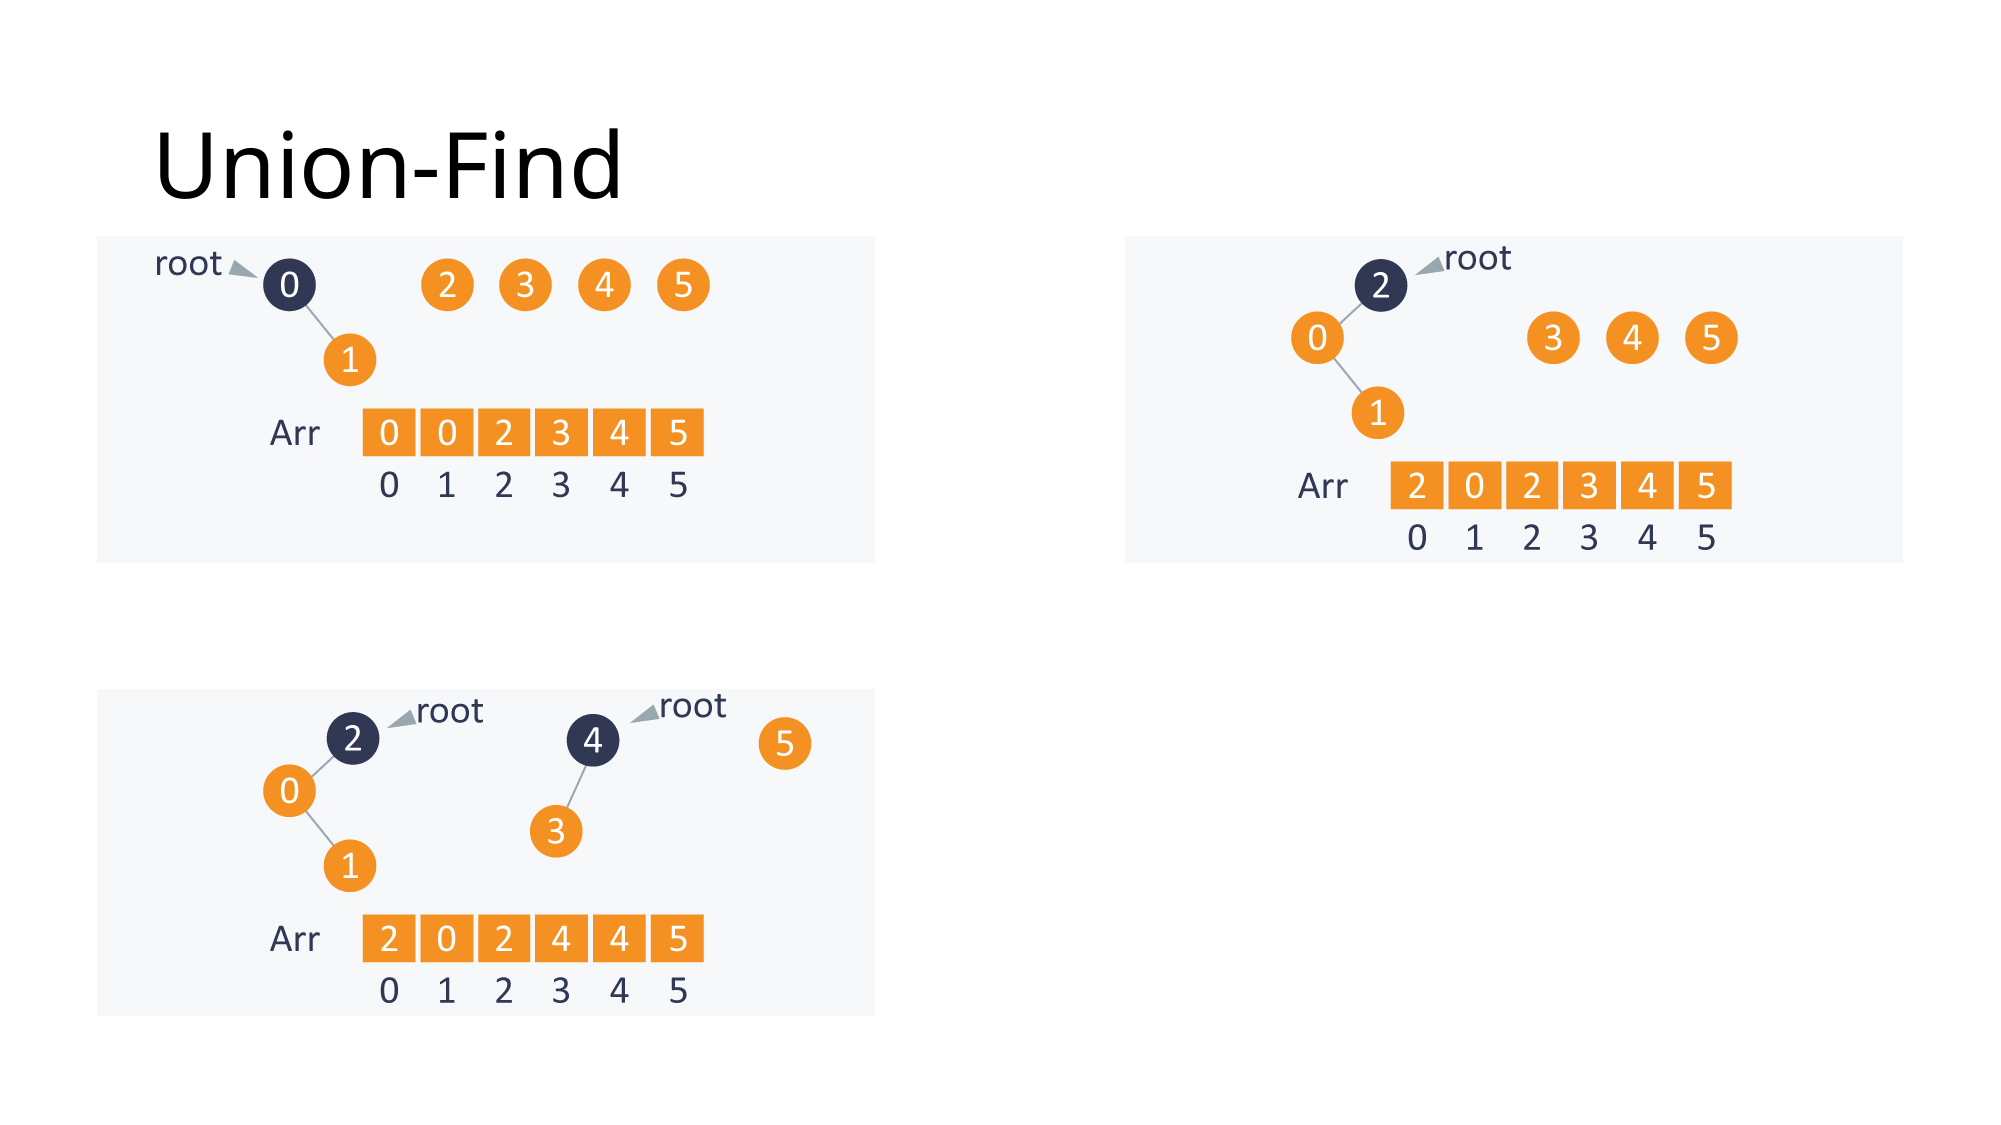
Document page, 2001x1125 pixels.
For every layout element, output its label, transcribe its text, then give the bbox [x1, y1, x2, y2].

picture [97, 236, 875, 563]
picture [1124, 236, 1903, 563]
picture [97, 689, 875, 1016]
title Union-Find [137, 59, 1863, 278]
